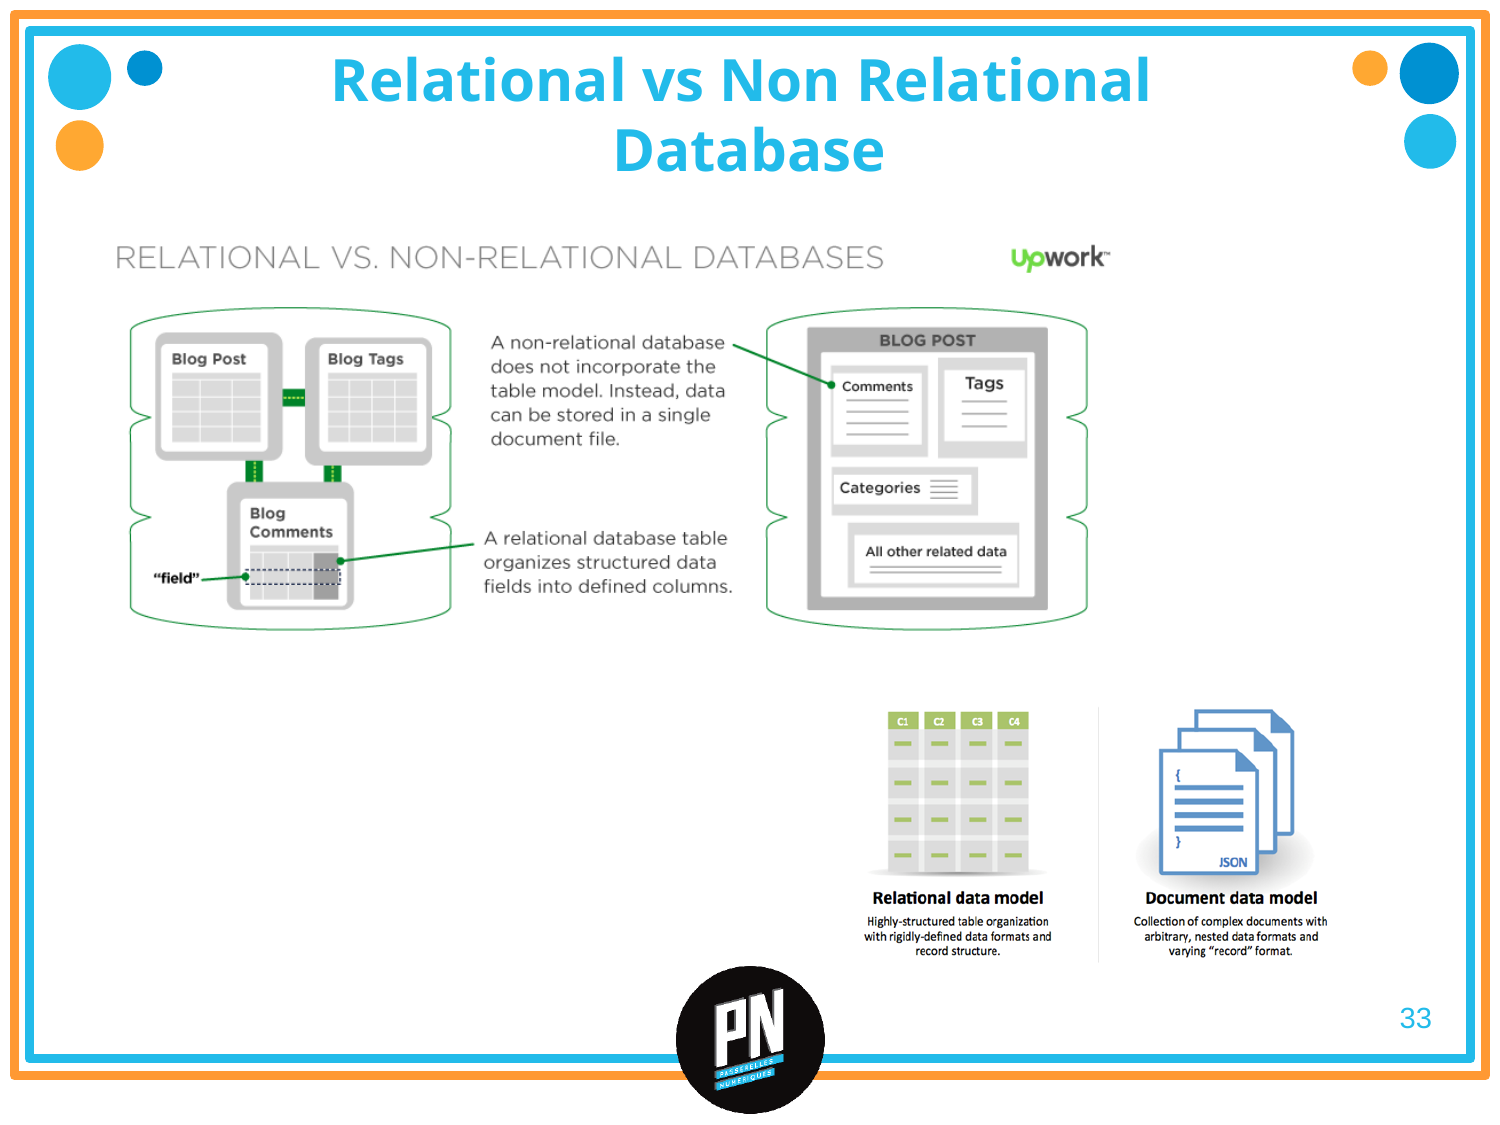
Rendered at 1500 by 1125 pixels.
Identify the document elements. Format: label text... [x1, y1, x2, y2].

picture [837, 682, 1360, 981]
picture [75, 204, 1151, 663]
picture [674, 964, 826, 1115]
title Relational vs Non Relational Database [75, 36, 1424, 191]
